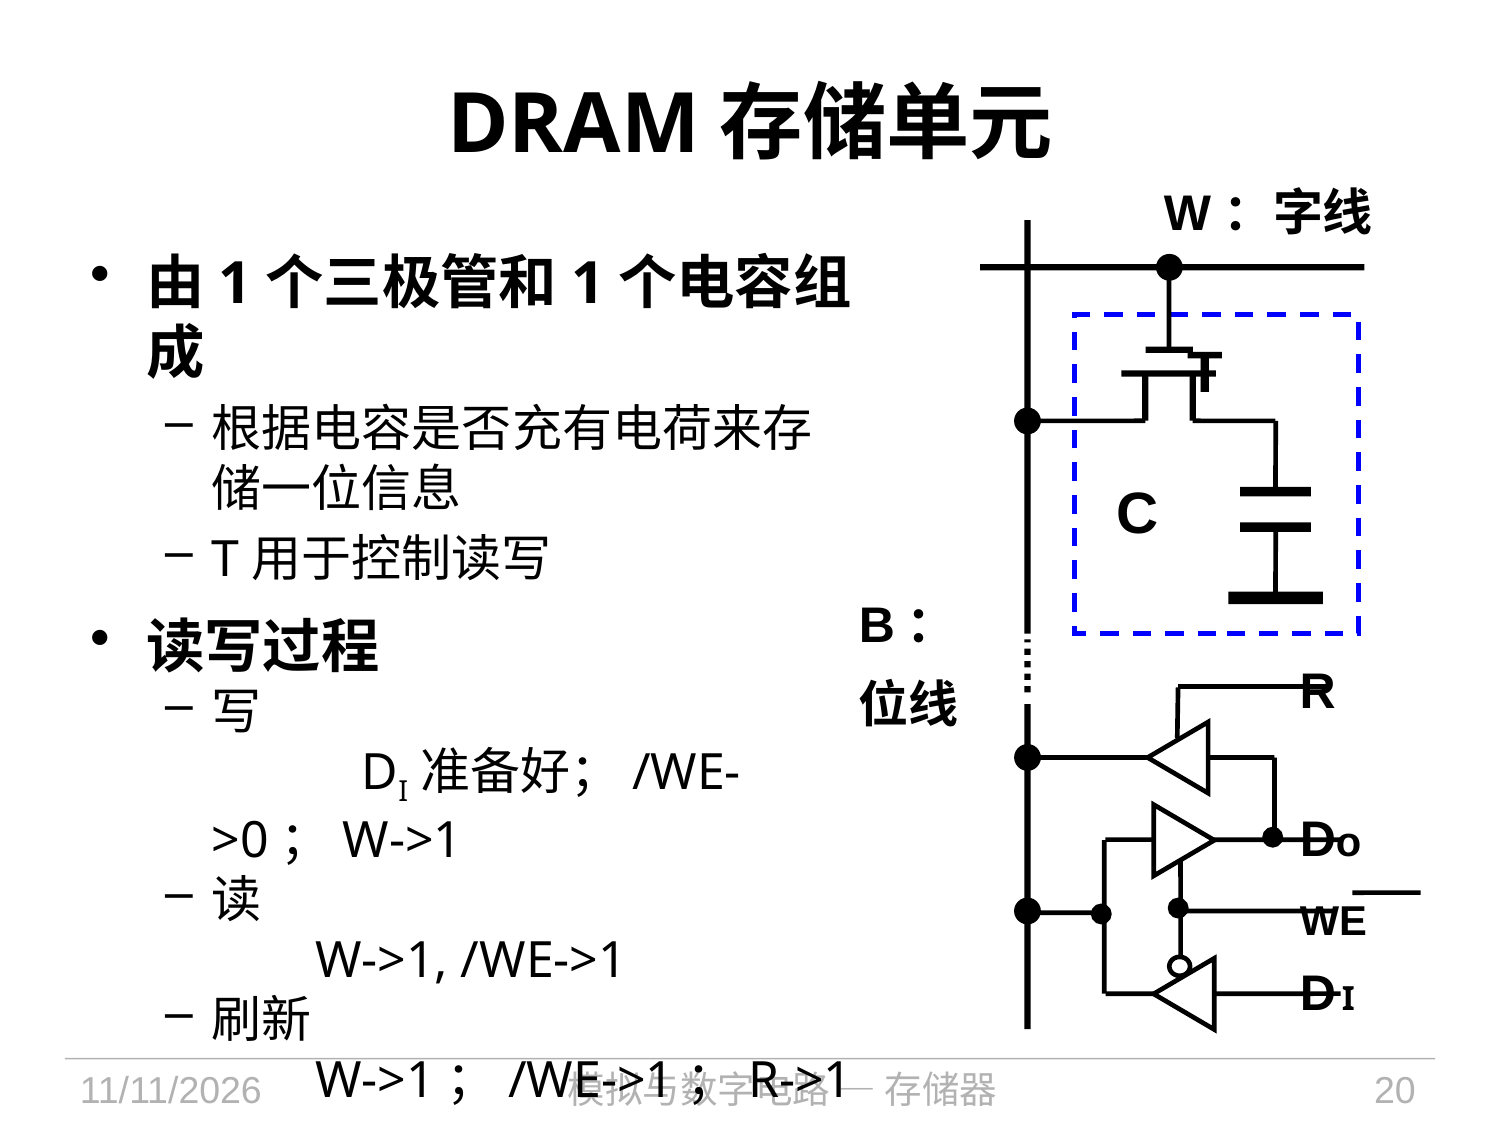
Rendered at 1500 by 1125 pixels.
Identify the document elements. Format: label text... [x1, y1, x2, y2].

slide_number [64, 1058, 348, 1125]
title DRAM存储单元 [75, 24, 1425, 213]
slide_number 20 [1230, 1058, 1431, 1125]
footer 模拟与数字电路 — 存储器 [359, 1058, 1205, 1125]
text_box C [1101, 467, 1286, 553]
text_box W：字线 [1149, 172, 1500, 248]
list 由1个三极管和1个电容组成 根据电容是否充有电荷来存储一位信息 T用于控制读写 读写过程 写 DI准备好；/WE->0；W->1 读 W->1, /WE->1 刷新 W->1；/WE->1；R->1 [75, 237, 869, 1047]
text_box [1074, 314, 1359, 634]
text_box T [1172, 326, 1351, 411]
text_box B： 位线 [843, 585, 1086, 740]
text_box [1015, 639, 1439, 1030]
text_box [1015, 409, 1040, 433]
text_box [1157, 255, 1182, 280]
